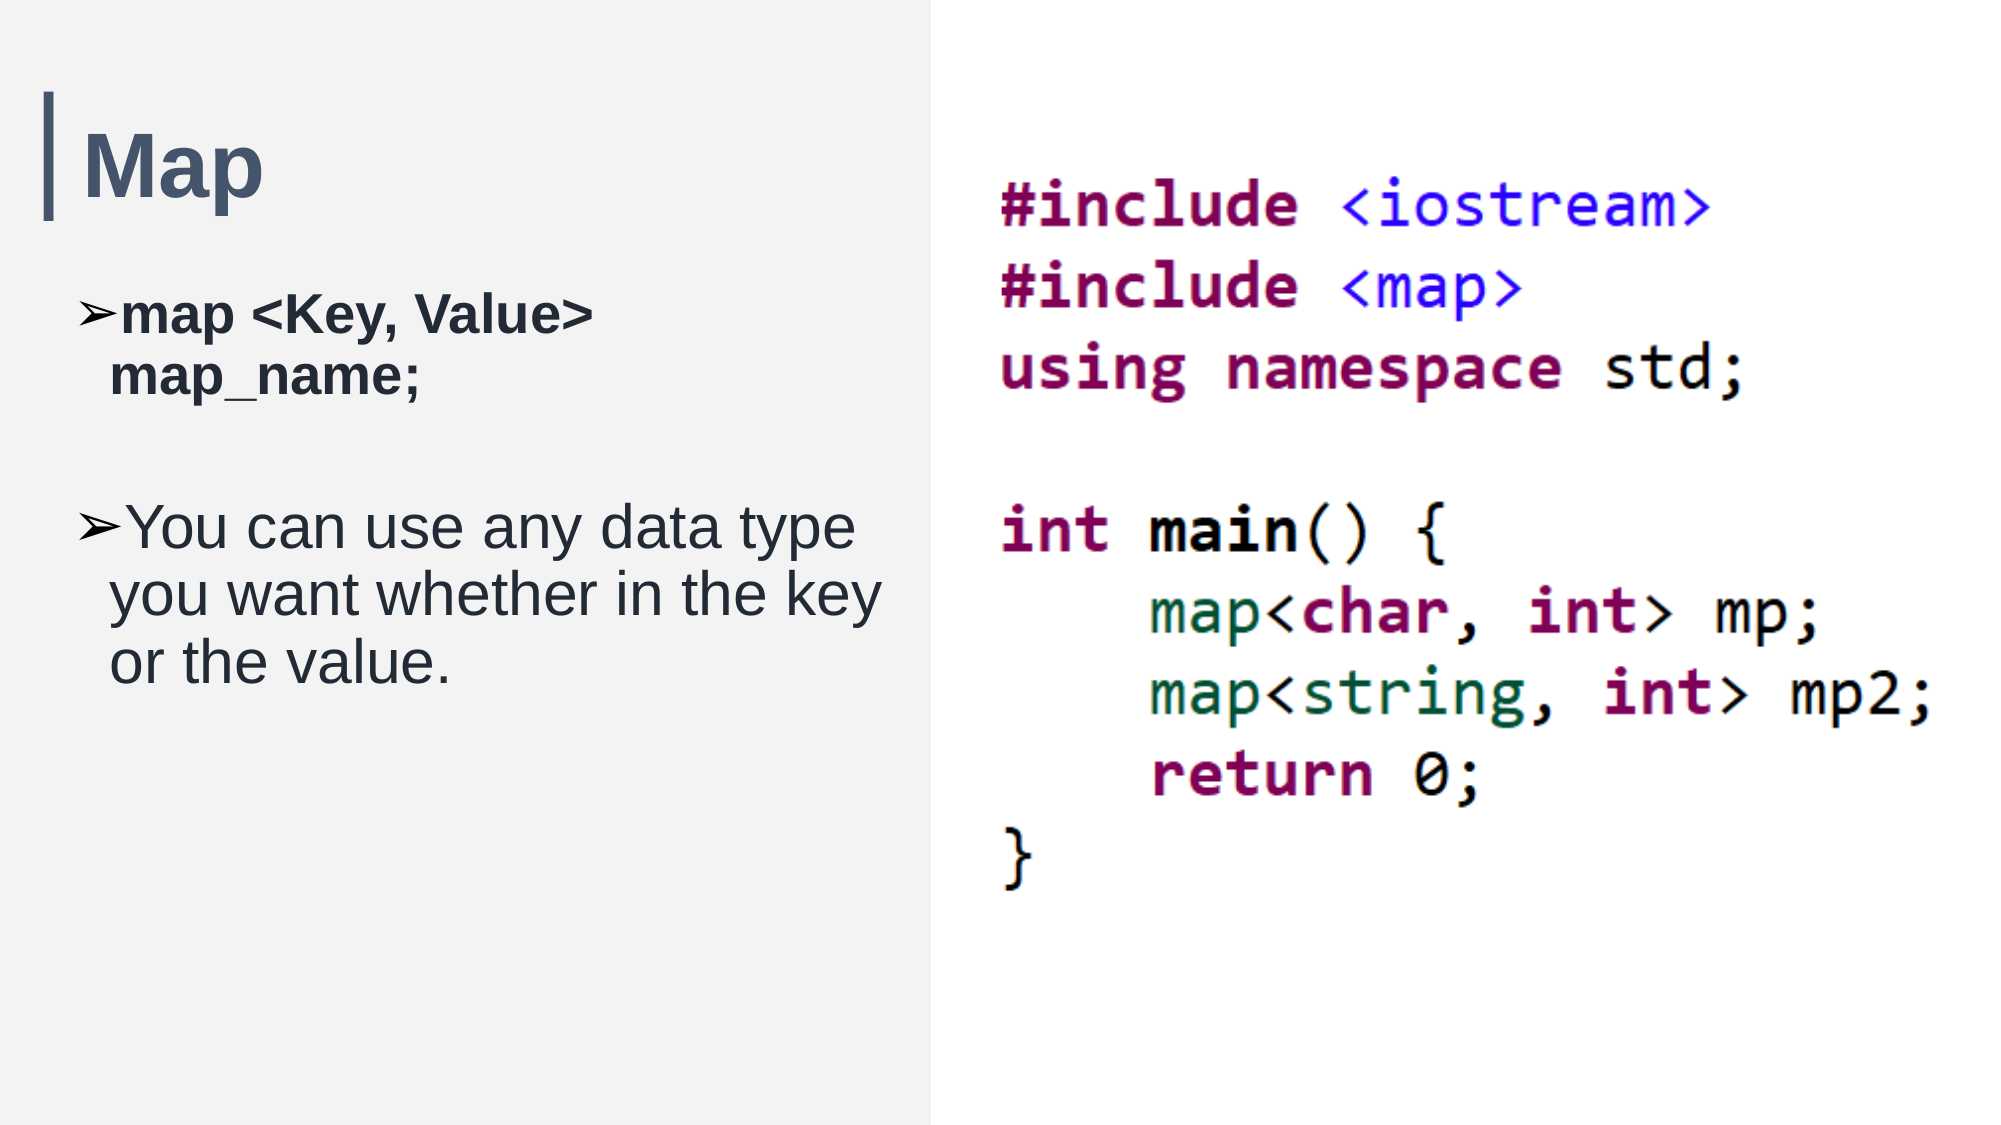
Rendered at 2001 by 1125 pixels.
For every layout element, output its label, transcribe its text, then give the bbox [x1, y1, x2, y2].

list map <Key, Value> map_name; You can use any data type you want whether in the key or the value. [57, 277, 932, 992]
text_box |Map [0, 0, 368, 279]
text_box [932, 0, 2000, 1125]
picture [1001, 169, 1944, 904]
